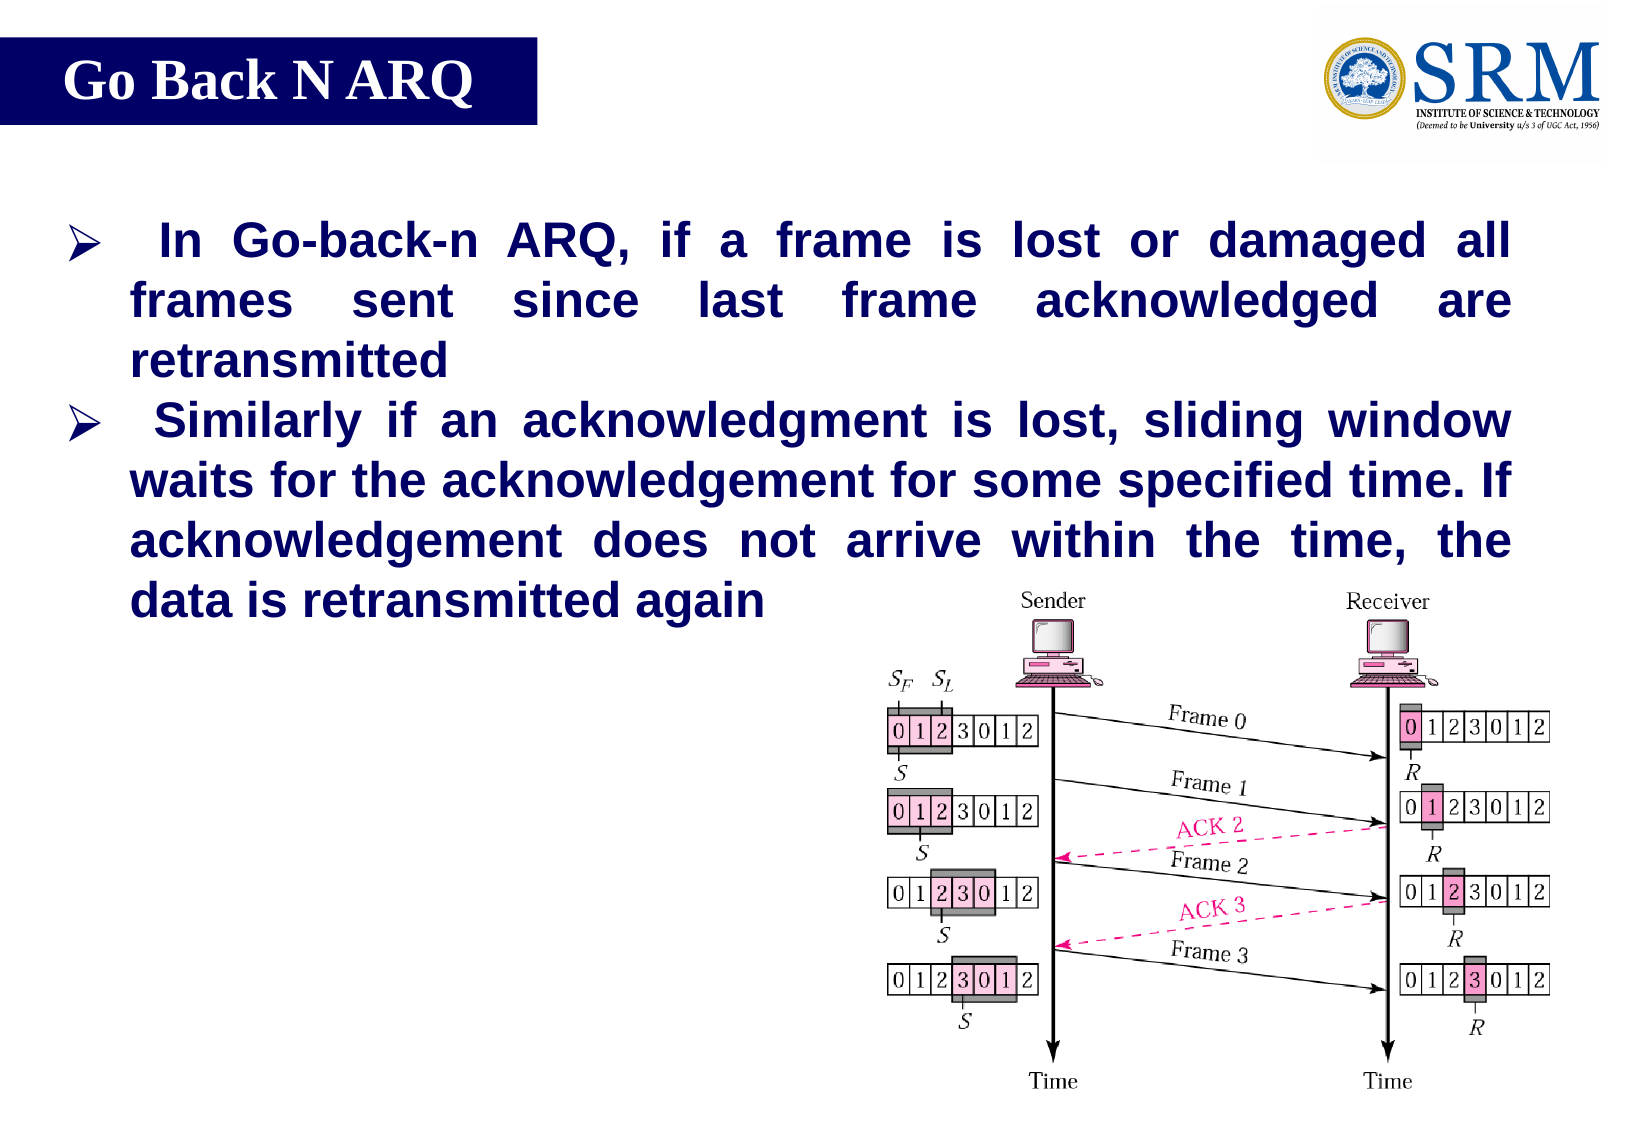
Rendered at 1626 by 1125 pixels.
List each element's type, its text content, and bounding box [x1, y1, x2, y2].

list In Go-back-n ARQ, if a frame is lost or damaged all frames sent since last frame acknowledged are retransmitted Similarly if an acknowledgment is lost, sliding window waits for the acknowledgement for some specified time. If acknowledgement does not arrive within the time, the data is retransmitted again [51, 200, 1528, 1058]
picture [1318, 4, 1606, 164]
picture [887, 587, 1551, 1095]
text_box Go Back N ARQ [0, 37, 538, 125]
